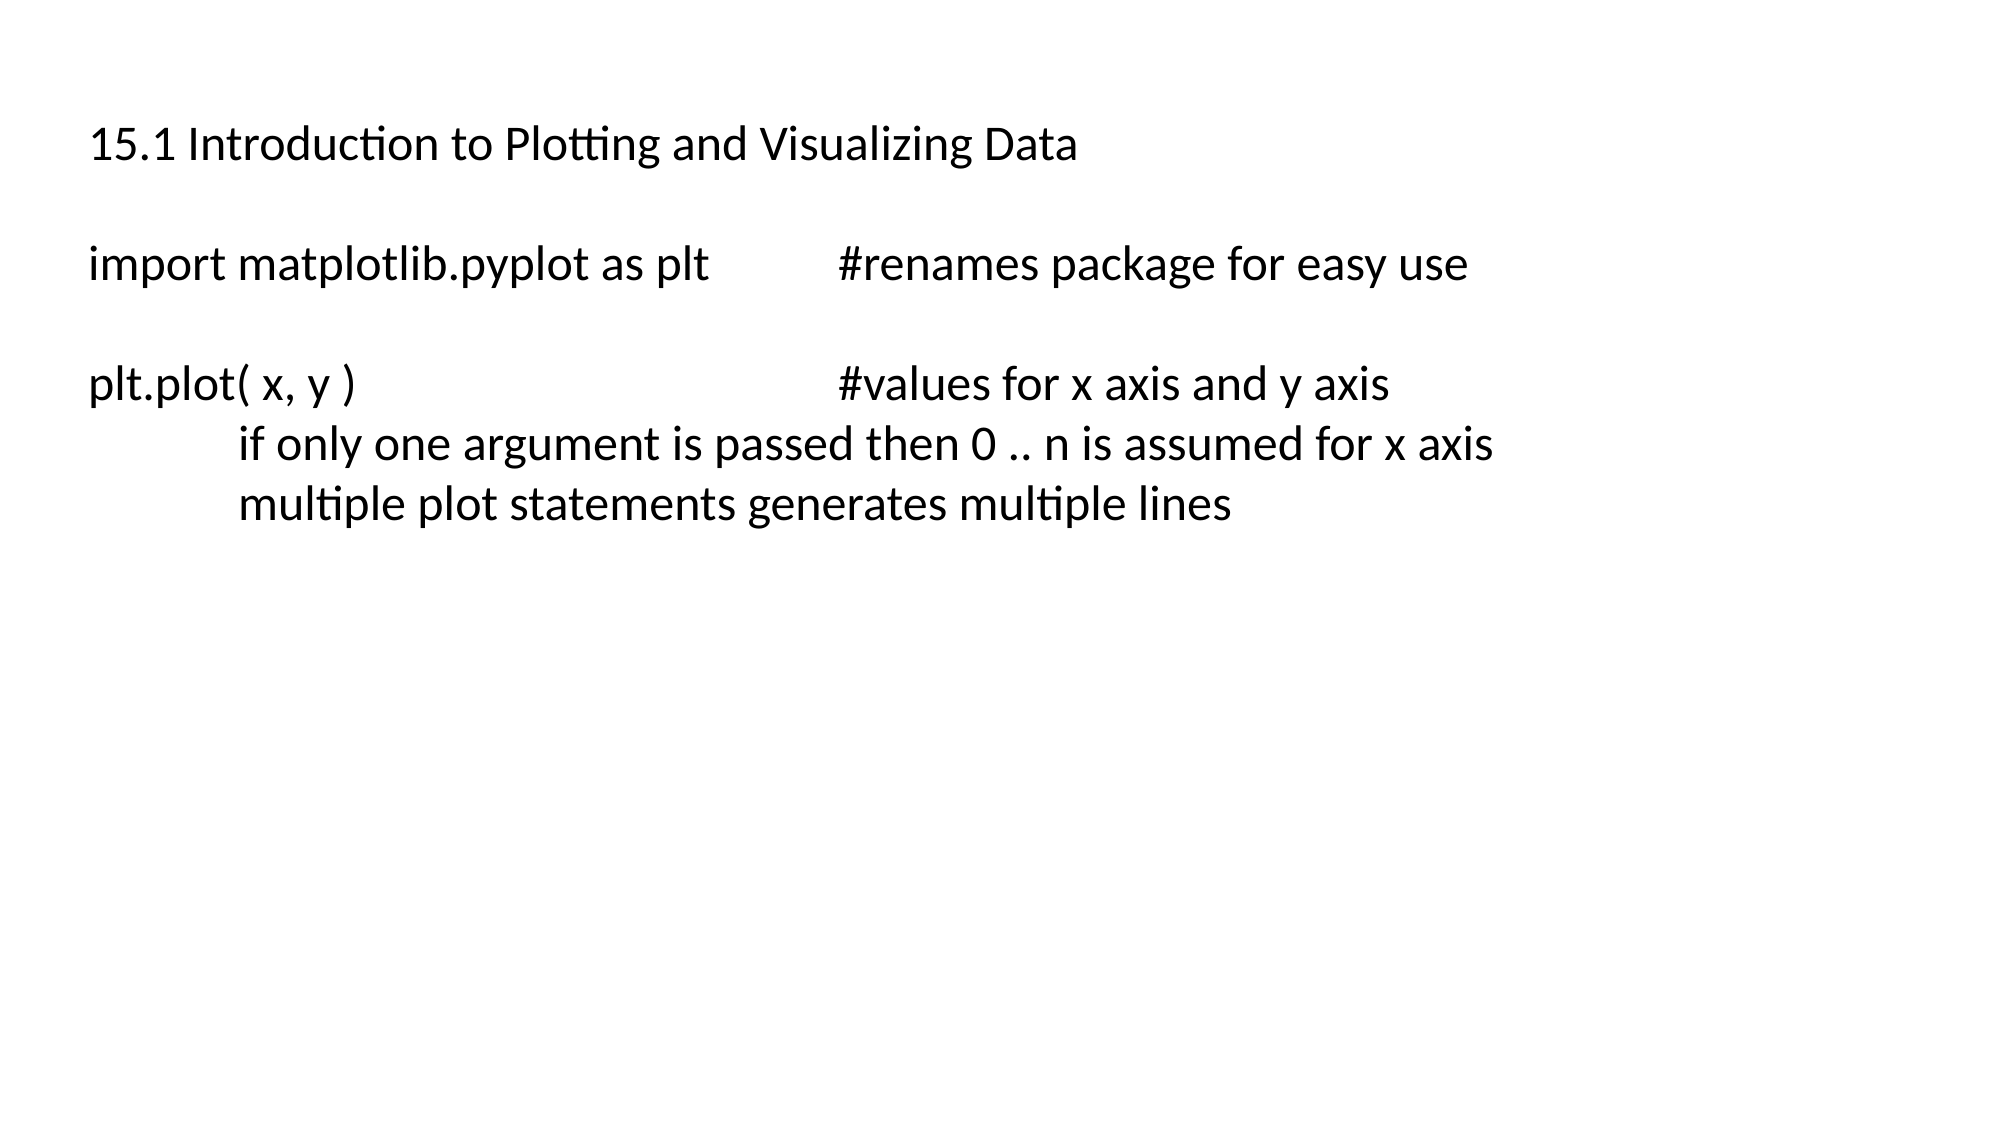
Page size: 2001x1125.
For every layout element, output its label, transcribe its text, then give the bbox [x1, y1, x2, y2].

text_box 15.1 Introduction to Plotting and Visualizing Data import matplotlib.pyplot as plt #renames package for easy use plt.plot( x, y ) #values for x axis and y axis if only one argument is passed then 0 .. n is assumed for x axis multiple plot statements generates multiple lines [73, 103, 1944, 538]
